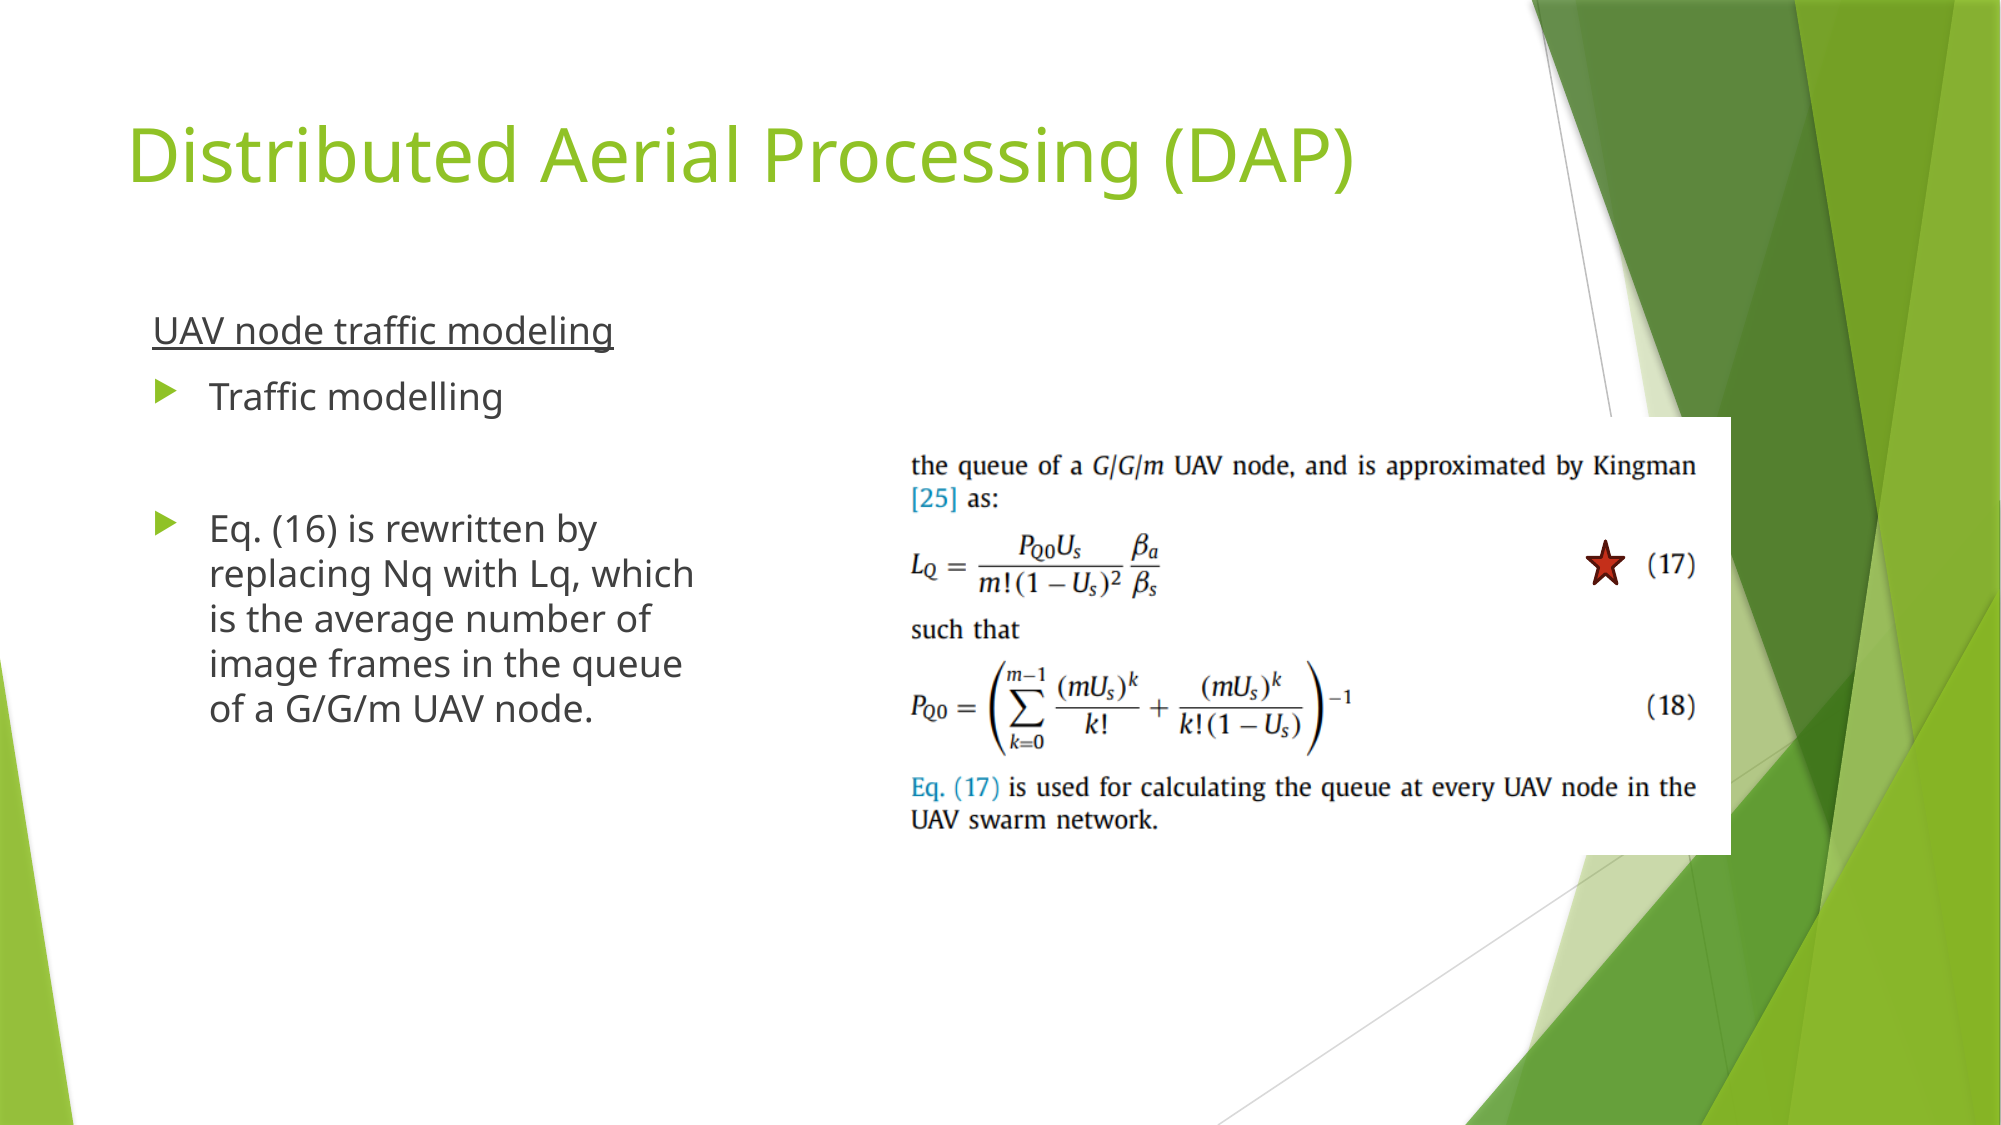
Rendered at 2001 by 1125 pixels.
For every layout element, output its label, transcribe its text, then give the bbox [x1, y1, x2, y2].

picture [835, 417, 1732, 856]
list UAV node traffic modeling Traffic modelling Eq. (16) is rewritten by replacing Nq with Lq, which is the average number of image frames in the queue of a G/G/m UAV node. [137, 299, 730, 939]
title Distributed Aerial Processing (DAP) [111, 99, 1522, 317]
